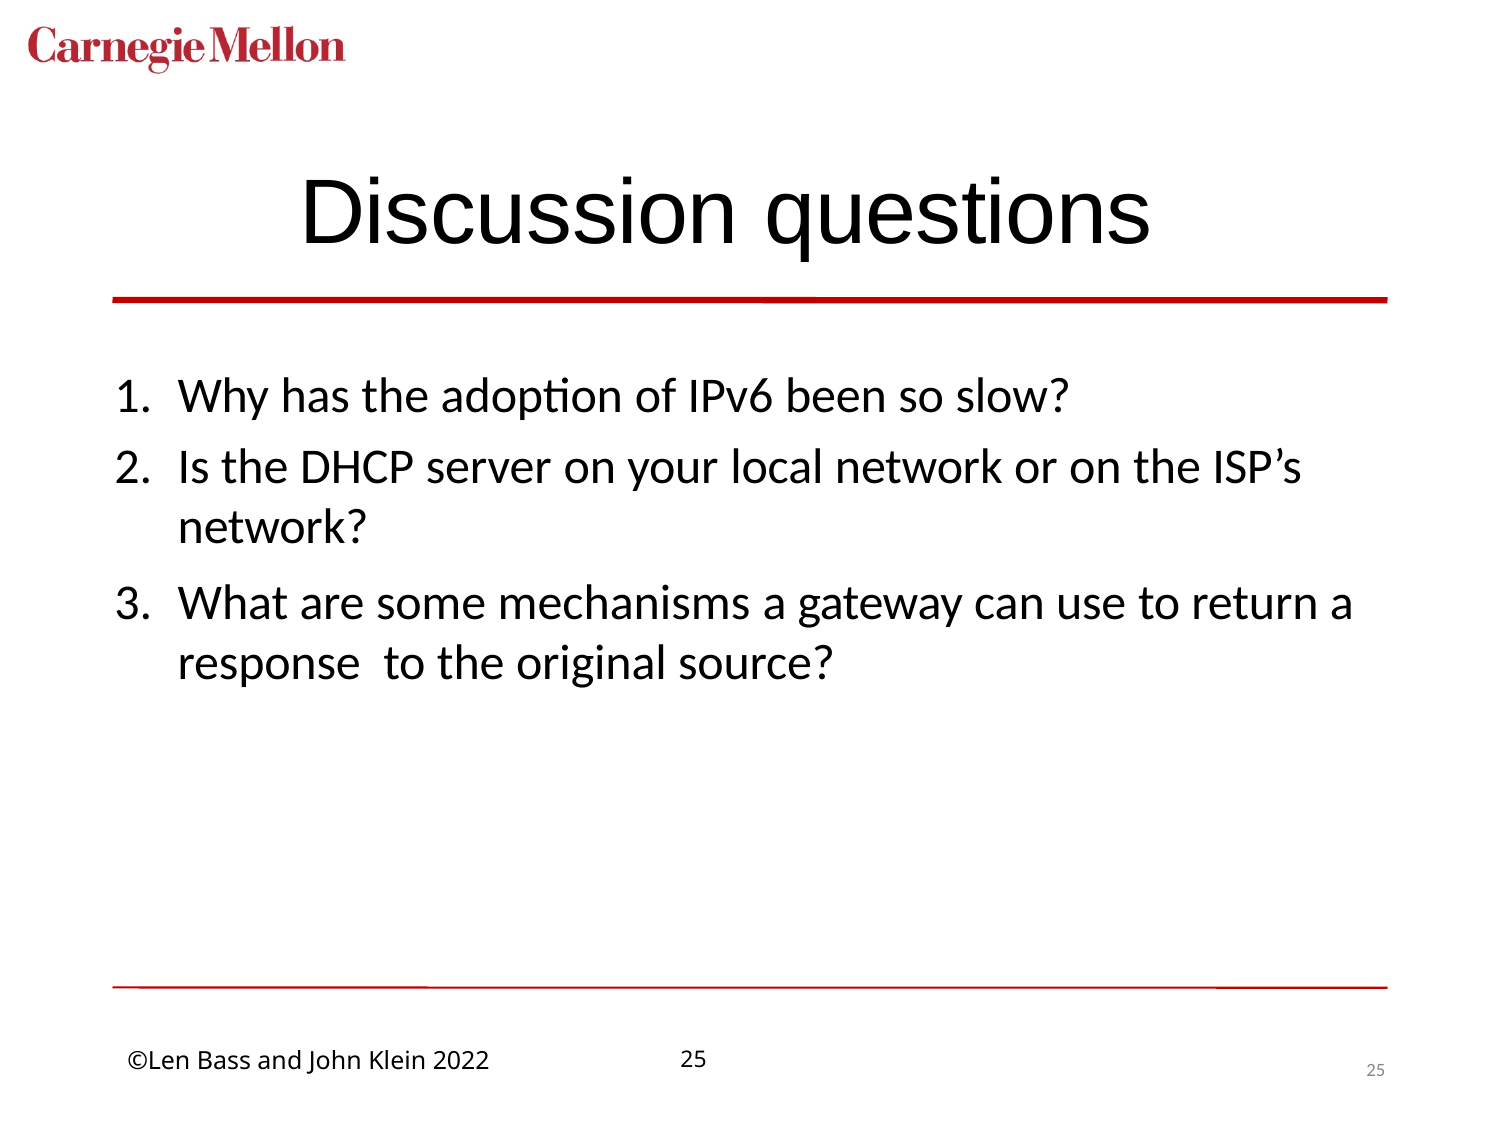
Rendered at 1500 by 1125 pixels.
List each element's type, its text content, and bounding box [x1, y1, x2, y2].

picture [24, 21, 349, 75]
slide_number 25 [1361, 1060, 1391, 1125]
text_box Why has the adoption of IPv6 been so slow? Is the DHCP server on your local network or on the ISP’s network? What are some mechanisms a gateway can use to return a response to the original source? [112, 350, 1385, 690]
title Discussion questions [249, 111, 1200, 302]
